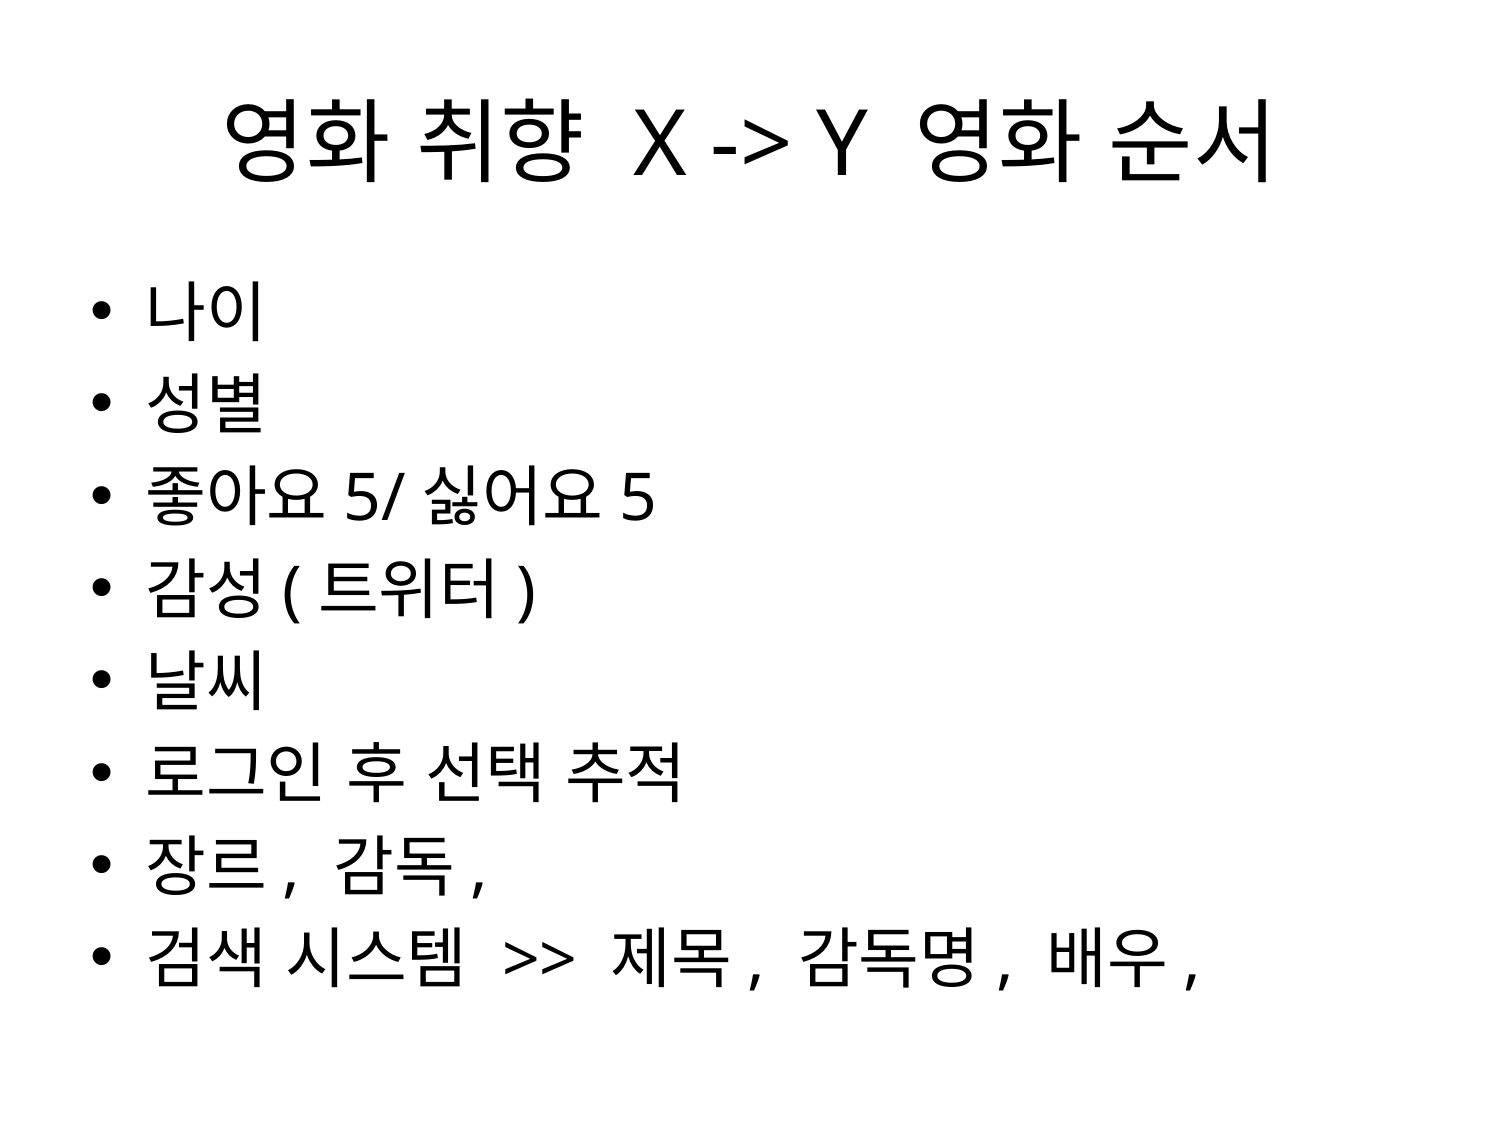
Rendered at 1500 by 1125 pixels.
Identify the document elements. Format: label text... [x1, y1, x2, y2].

list 나이 성별 좋아요5/싫어요5 감성(트위터) 날씨 로그인 후 선택 추적 장르, 감독, 검색 시스템 >> 제목, 감독명, 배우, [75, 262, 1425, 1005]
title 영화 취향 X -> Y 영화 순서 [75, 45, 1425, 233]
